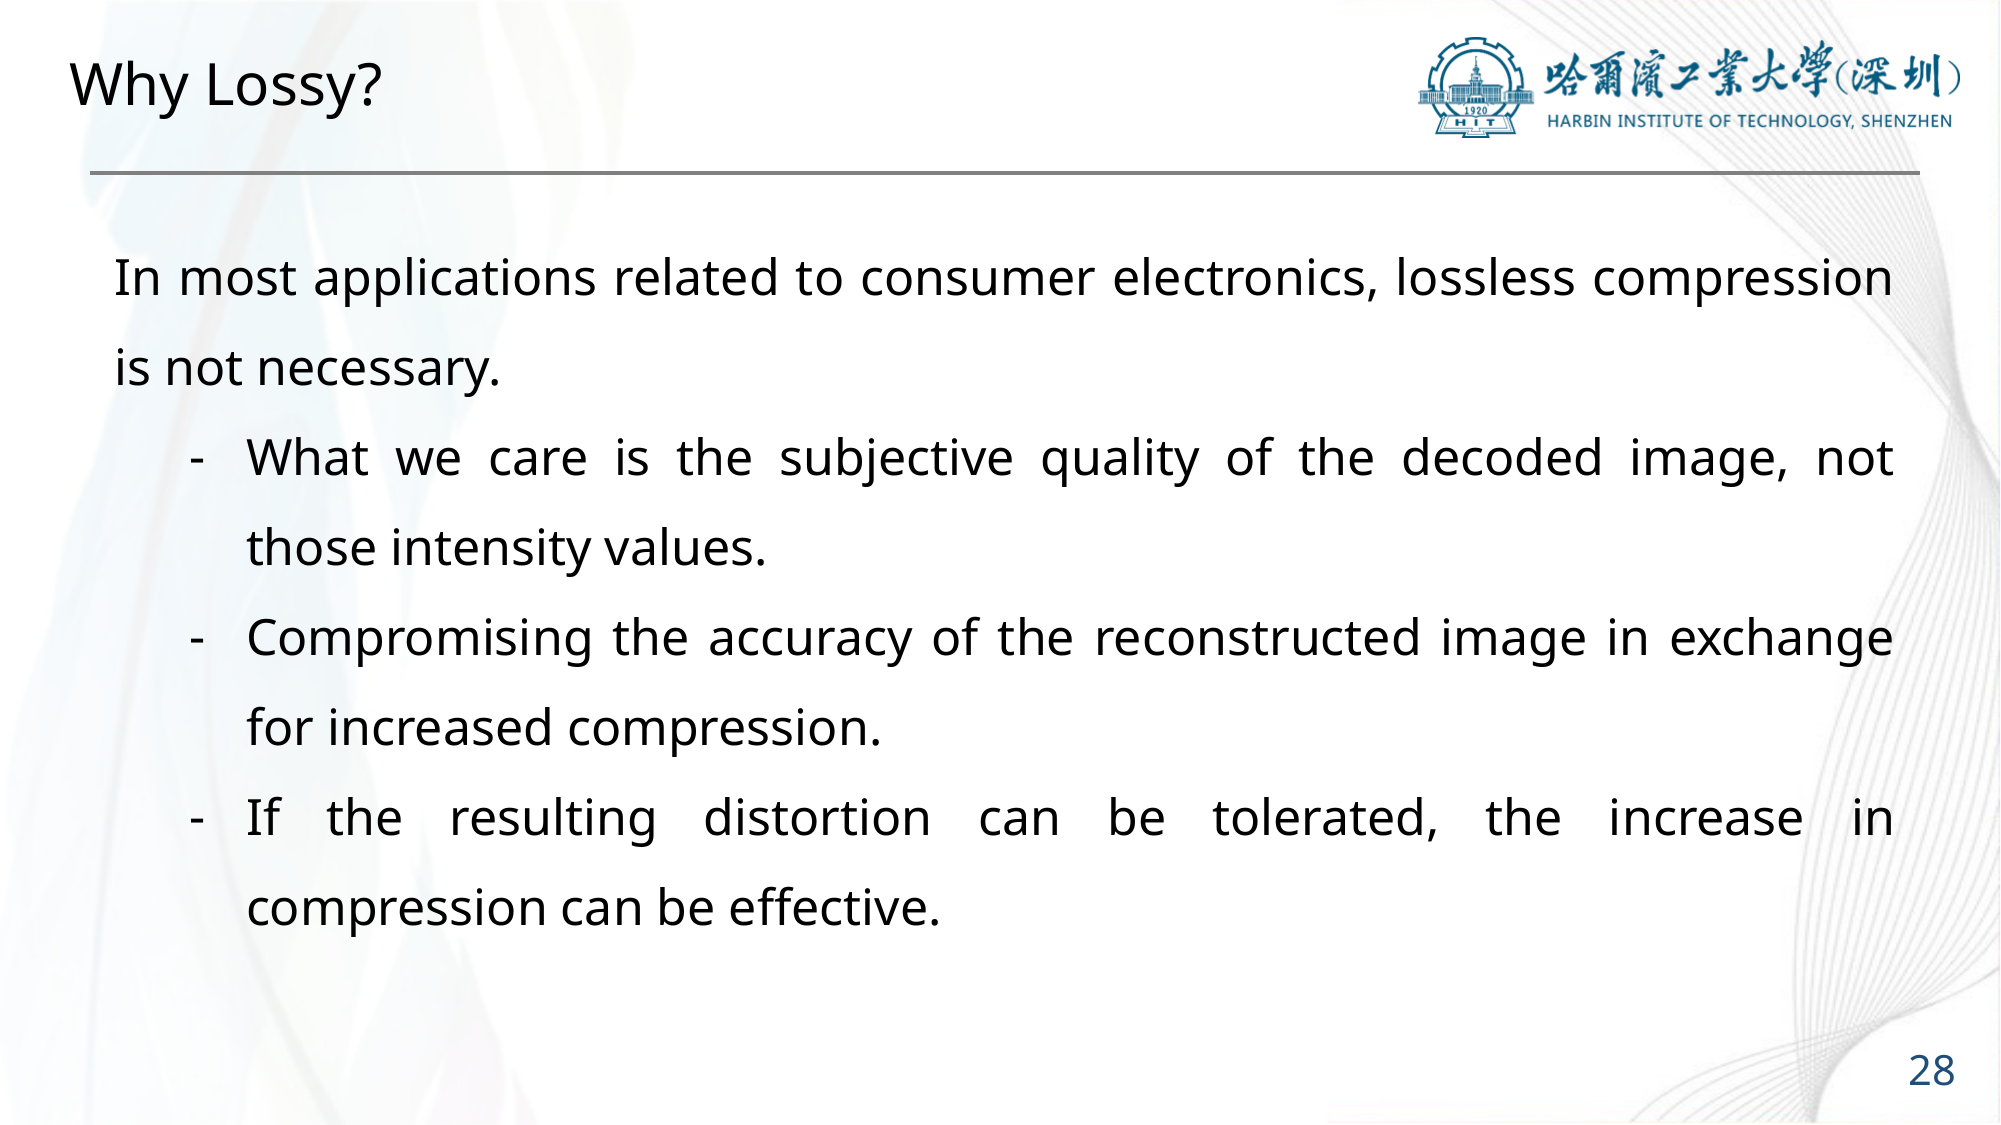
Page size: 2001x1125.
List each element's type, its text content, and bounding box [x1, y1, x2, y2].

title Why Lossy? [54, 0, 1385, 174]
text_box In most applications related to consumer electronics, lossless compression is not necessary. What we care is the subjective quality of the decoded image, not those intensity values. Compromising the accuracy of the reconstructed image in exchange for increased compression. If the resulting distortion can be tolerated, the increase in compression can be effective. [99, 207, 1911, 943]
slide_number 28 [1521, 1042, 1972, 1103]
picture [0, 0, 2001, 1125]
